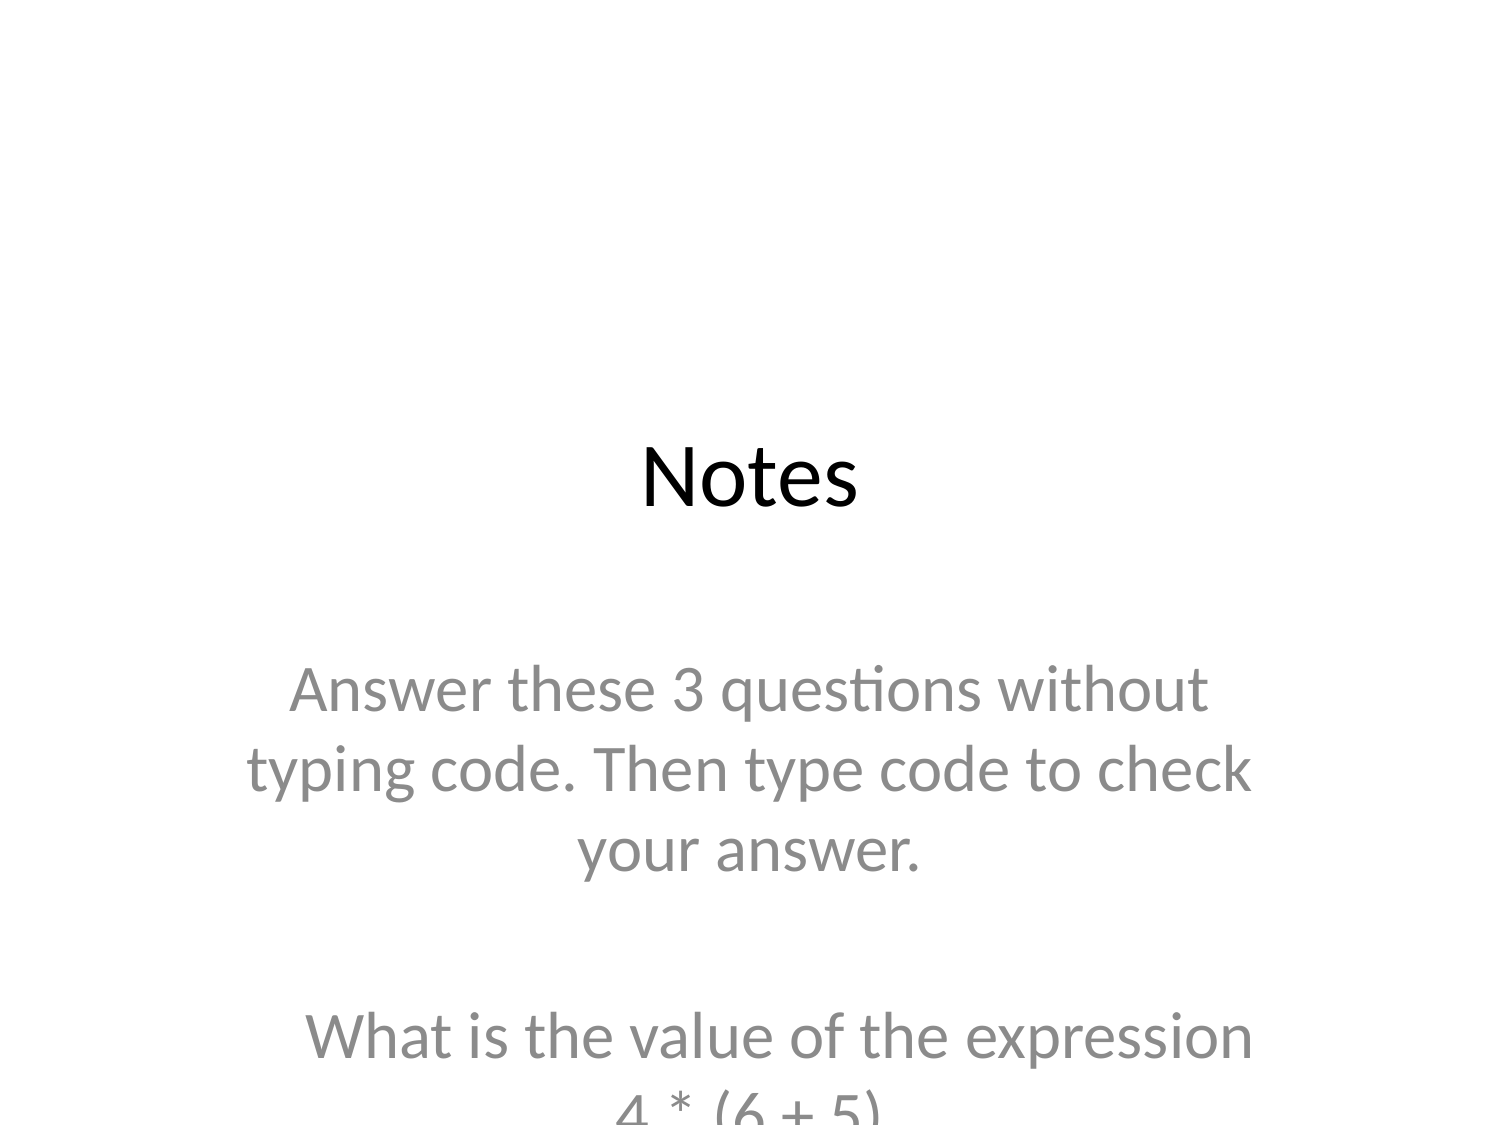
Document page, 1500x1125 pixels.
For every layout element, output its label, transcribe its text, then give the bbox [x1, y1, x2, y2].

subtitle Answer these 3 questions without typing code. Then type code to check your answer. What is the value of the expression 4 * (6 + 5) What is the value of the expression 4 * 6 + 5 What is the value of the expression 4 + 6 * 5 [225, 637, 1275, 925]
title Notes [112, 349, 1388, 591]
